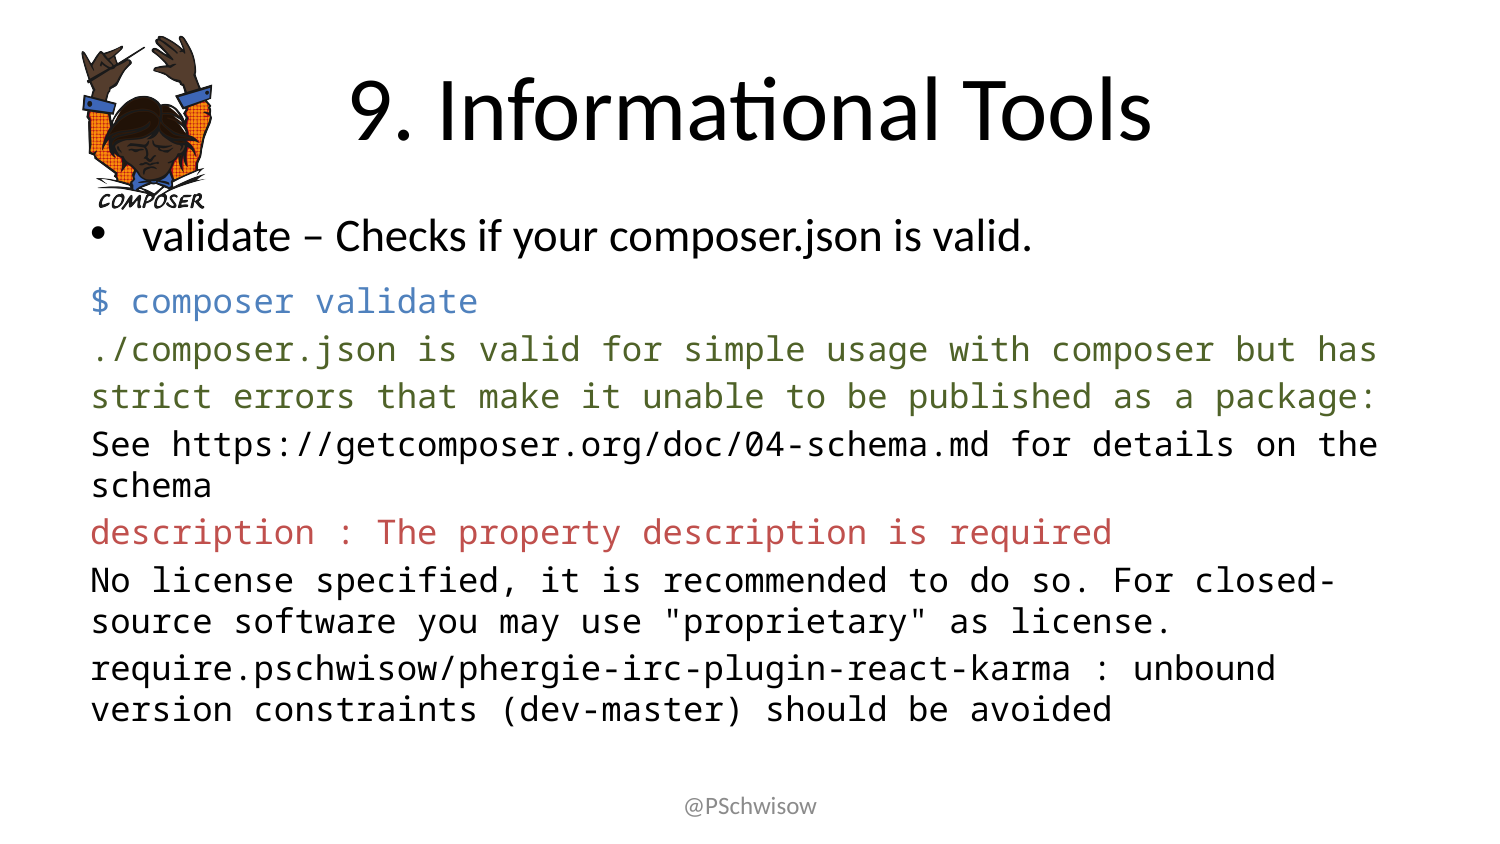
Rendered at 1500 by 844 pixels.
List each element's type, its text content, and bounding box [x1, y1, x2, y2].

title 9. Informational Tools [221, 33, 1425, 175]
picture [74, 33, 221, 212]
list validate – Checks if your composer.json is valid. $ composer validate ./composer.json is valid for simple usage with composer but has strict errors that make it unable to be published as a package: See https://getcomposer.org/doc/04-schema.md for details on the schema description : The property description is required No license specified, it is recommended to do so. For closed-source software you may use "proprietary" as license. require.pschwisow/phergie-irc-plugin-react-karma : unbound version constraints (dev-master) should be avoided [75, 196, 1425, 754]
footer @PSchwisow [512, 782, 988, 827]
